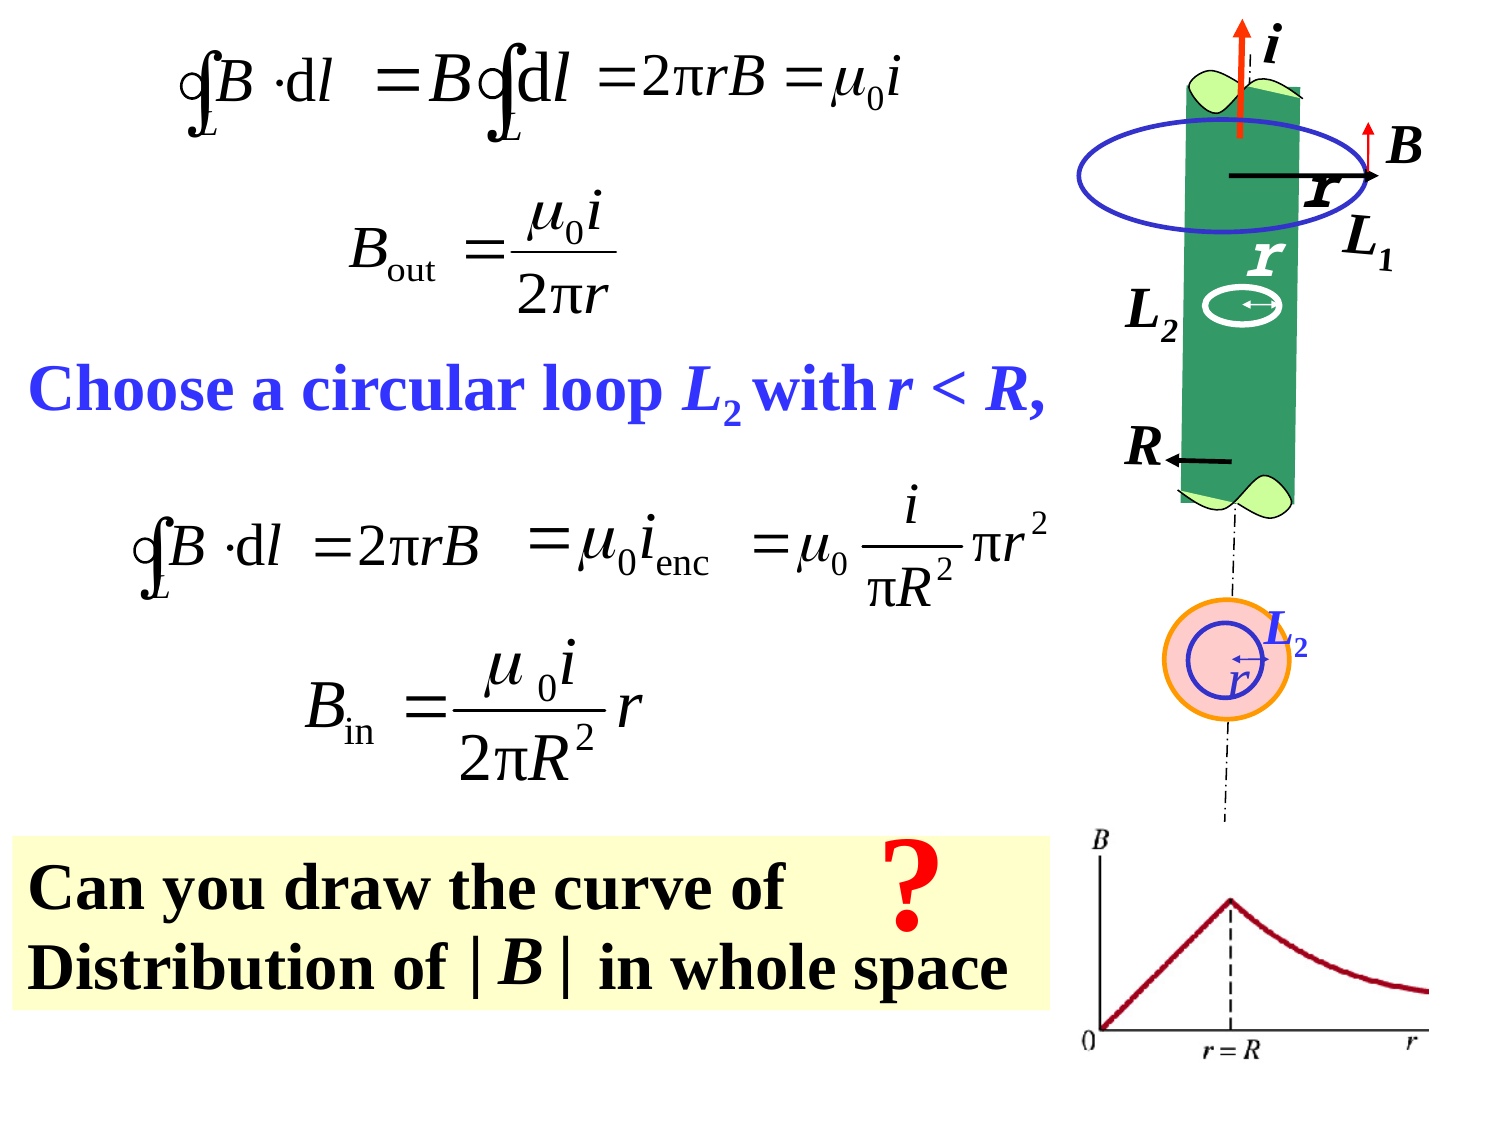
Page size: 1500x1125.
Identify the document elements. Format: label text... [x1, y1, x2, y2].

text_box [121, 495, 491, 611]
text_box Choose a circular loop L2 with r < R, [12, 335, 1075, 442]
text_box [739, 468, 1057, 620]
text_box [336, 172, 632, 327]
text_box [12, 835, 1050, 1011]
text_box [513, 491, 720, 592]
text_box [586, 34, 916, 126]
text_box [1078, 822, 1429, 1063]
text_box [360, 18, 586, 155]
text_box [1368, 98, 1437, 174]
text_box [1164, 587, 1325, 720]
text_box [292, 619, 656, 796]
text_box ? [862, 785, 1063, 966]
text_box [1078, 0, 1413, 523]
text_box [1109, 210, 1317, 348]
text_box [167, 28, 360, 149]
